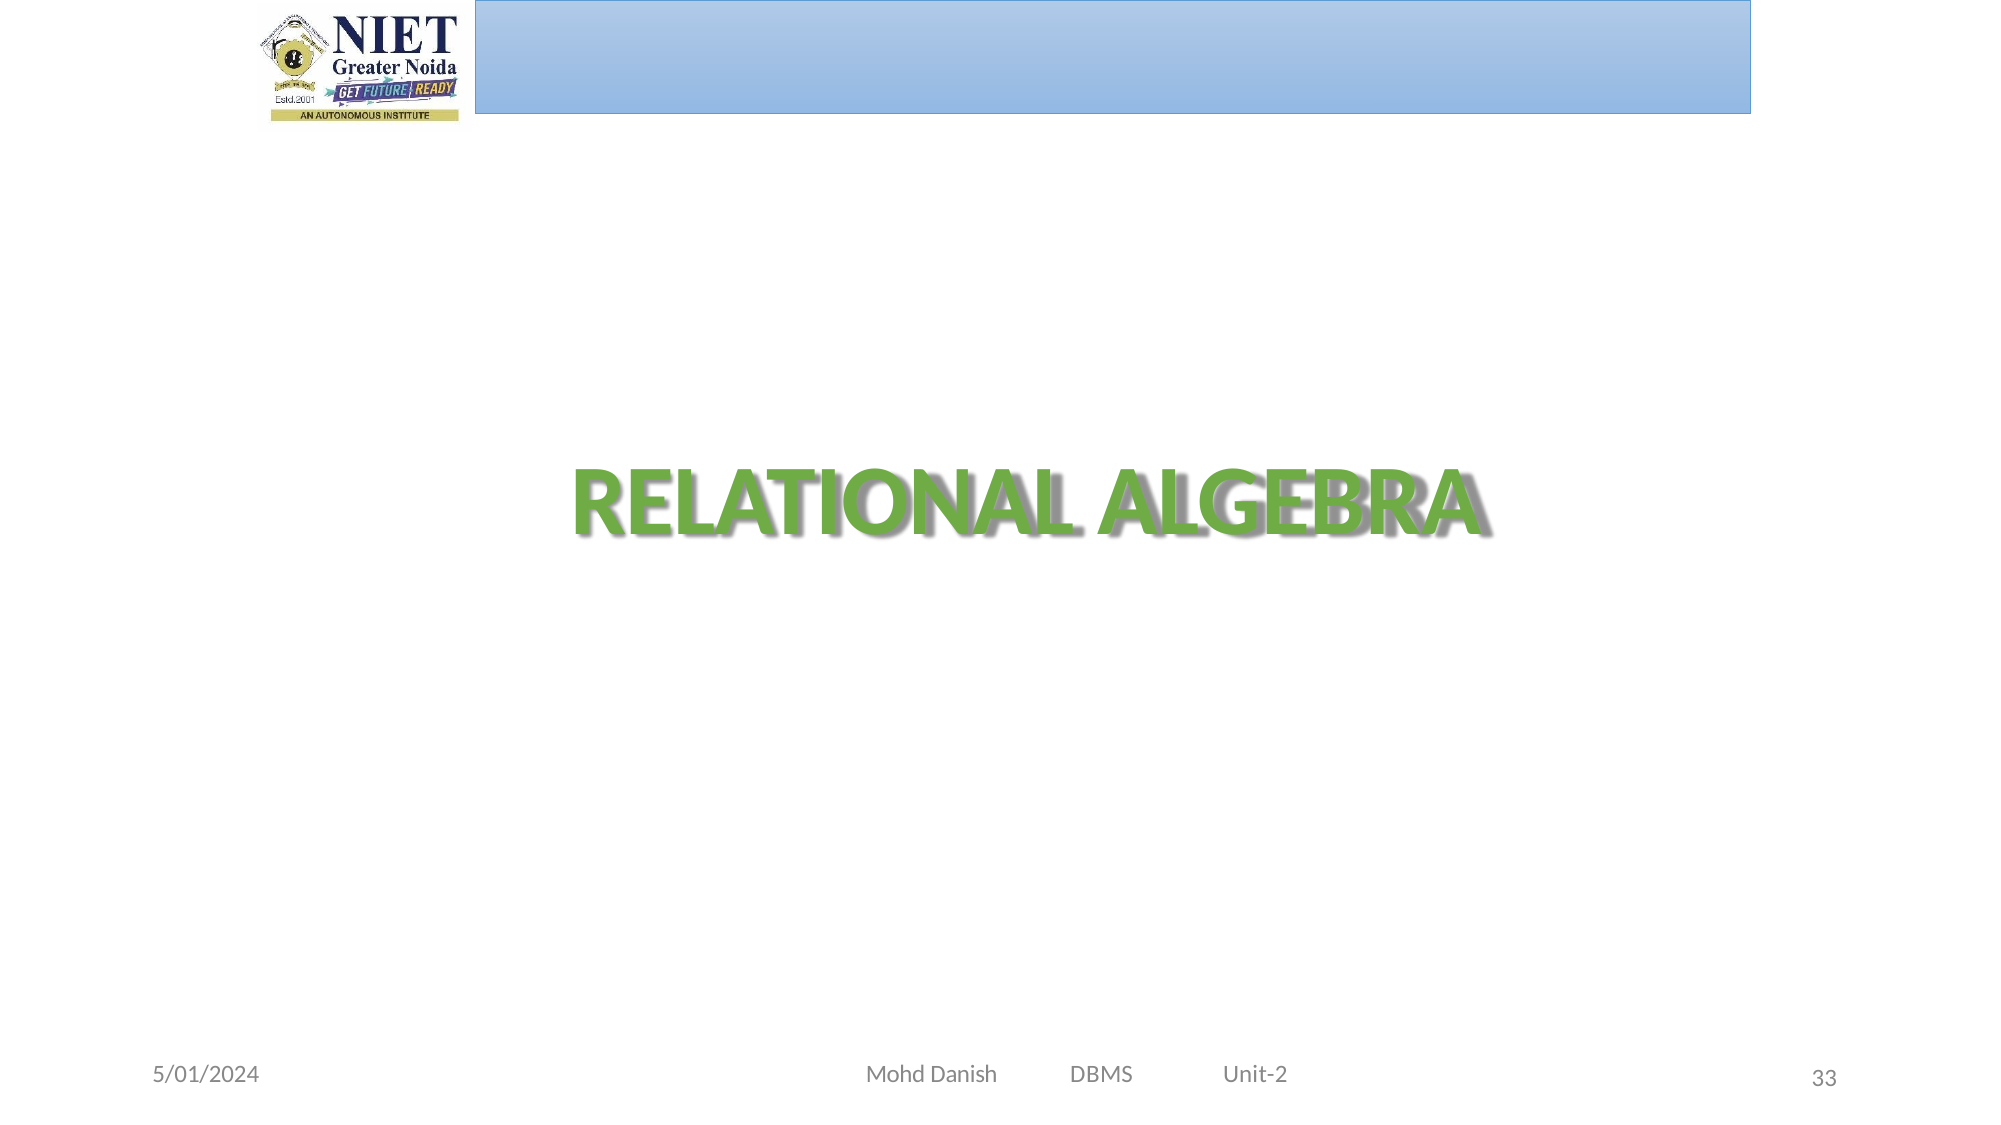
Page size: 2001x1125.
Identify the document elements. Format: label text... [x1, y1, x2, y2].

text_box Mohd Danish [863, 1061, 1008, 1088]
title RELATIONAL ALGEBRA [567, 432, 1495, 623]
text_box Unit-2 [1221, 1061, 1289, 1088]
footer 5/01/2024 [150, 1061, 262, 1125]
picture [576, 469, 1497, 542]
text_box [257, 0, 1752, 132]
slide_number DBMS [1068, 1061, 1134, 1125]
slide_number 33 [1805, 1061, 1856, 1125]
